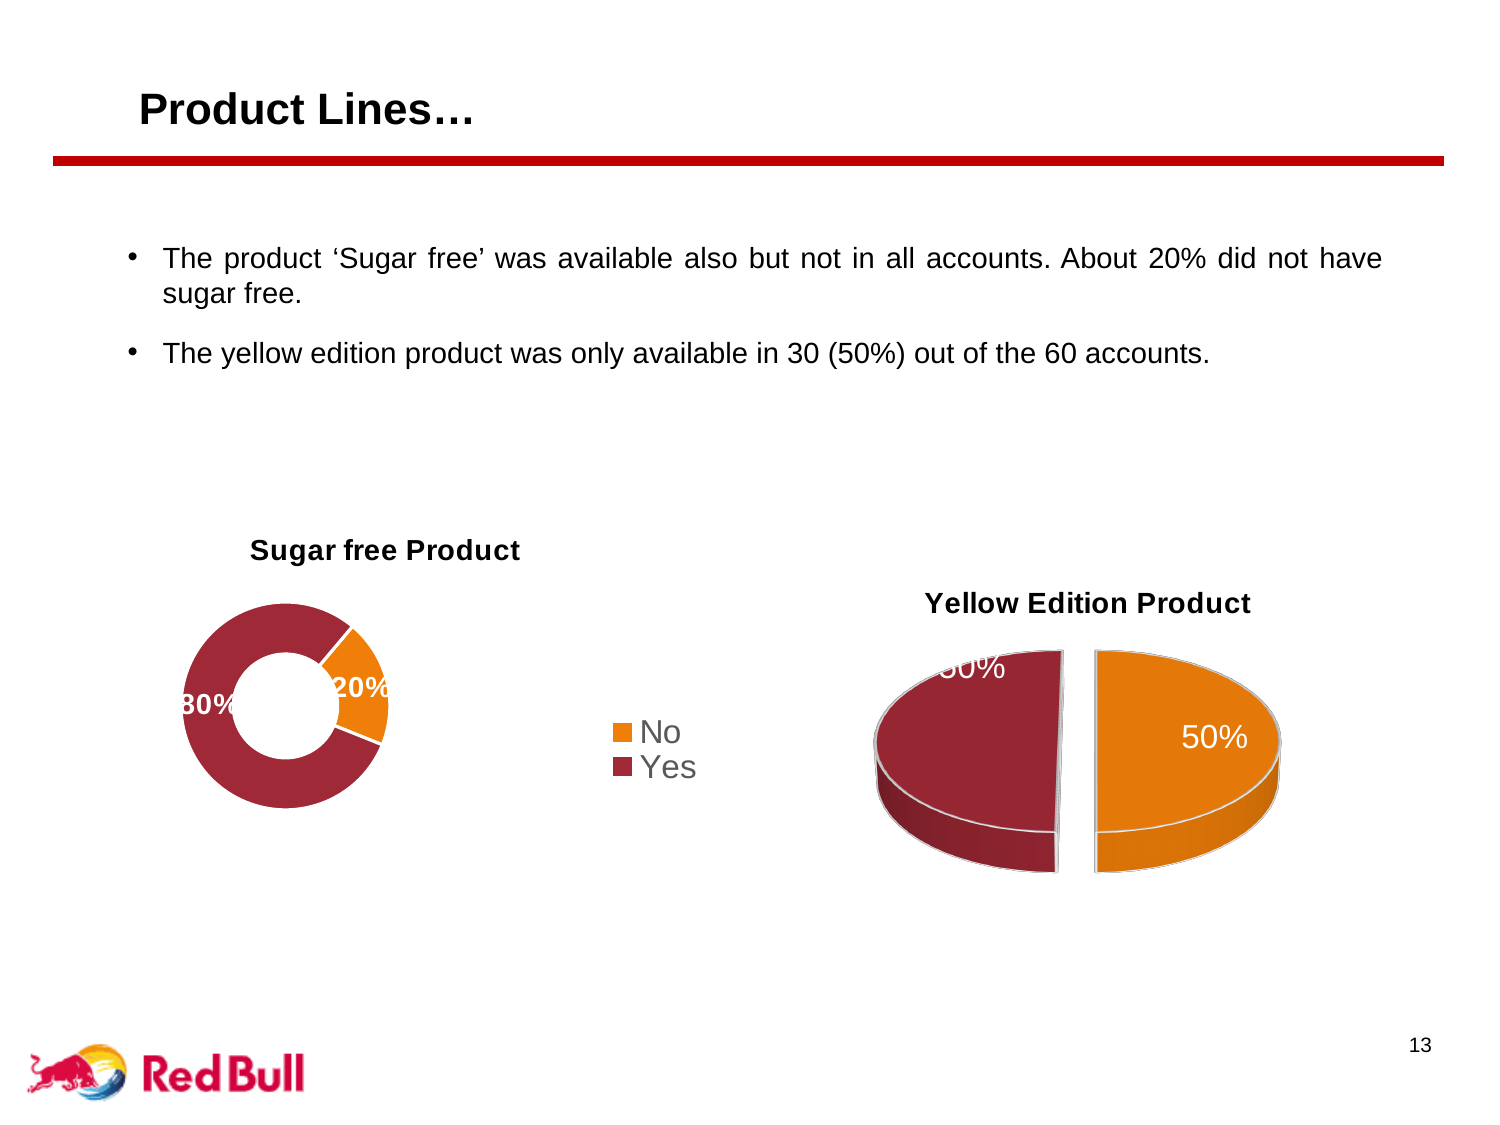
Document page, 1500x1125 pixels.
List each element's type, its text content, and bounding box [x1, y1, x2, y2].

list The product ‘Sugar free’ was available also but not in all accounts. About 20% did not have sugar free. The yellow edition product was only available in 30 (50%) out of the 60 accounts. [68, 231, 1400, 421]
picture [17, 1035, 312, 1108]
title Product Lines… [79, 42, 564, 141]
chart [36, 511, 735, 812]
chart [775, 563, 1400, 902]
